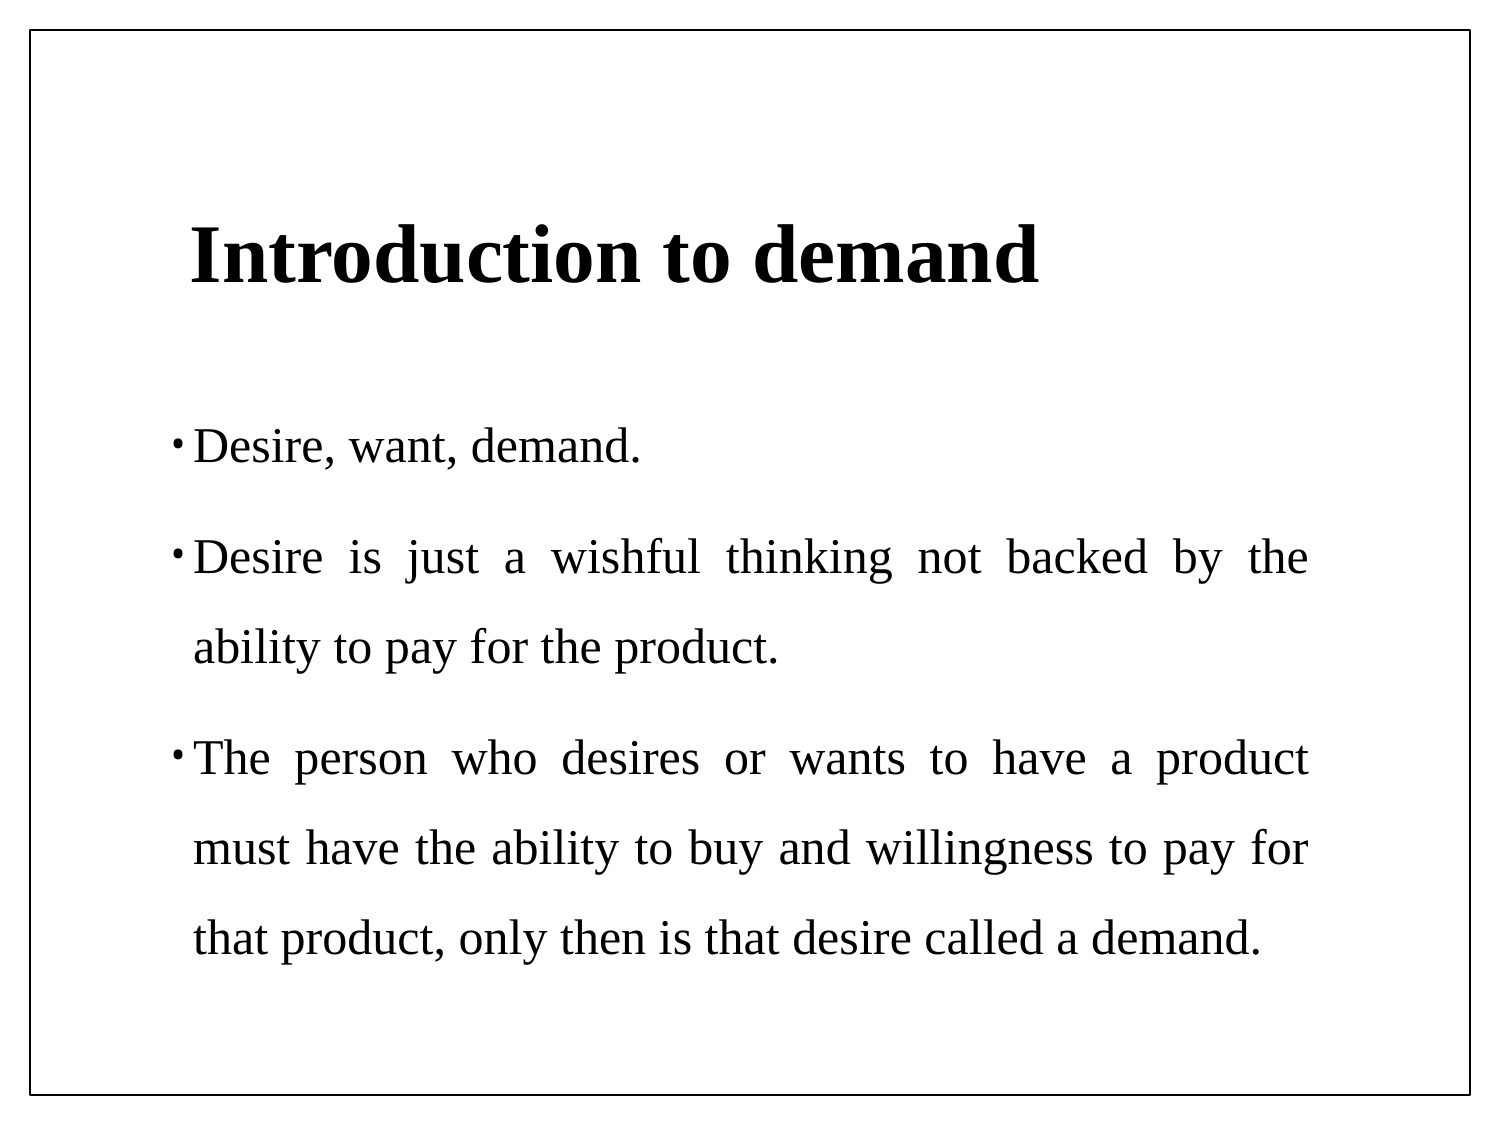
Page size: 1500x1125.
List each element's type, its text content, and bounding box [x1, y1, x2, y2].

list Desire, want, demand. Desire is just a wishful thinking not backed by the ability to pay for the product. The person who desires or wants to have a product must have the ability to buy and willingness to pay for that product, only then is that desire called a demand. [150, 375, 1325, 1018]
title Introduction to demand [174, 158, 1300, 354]
